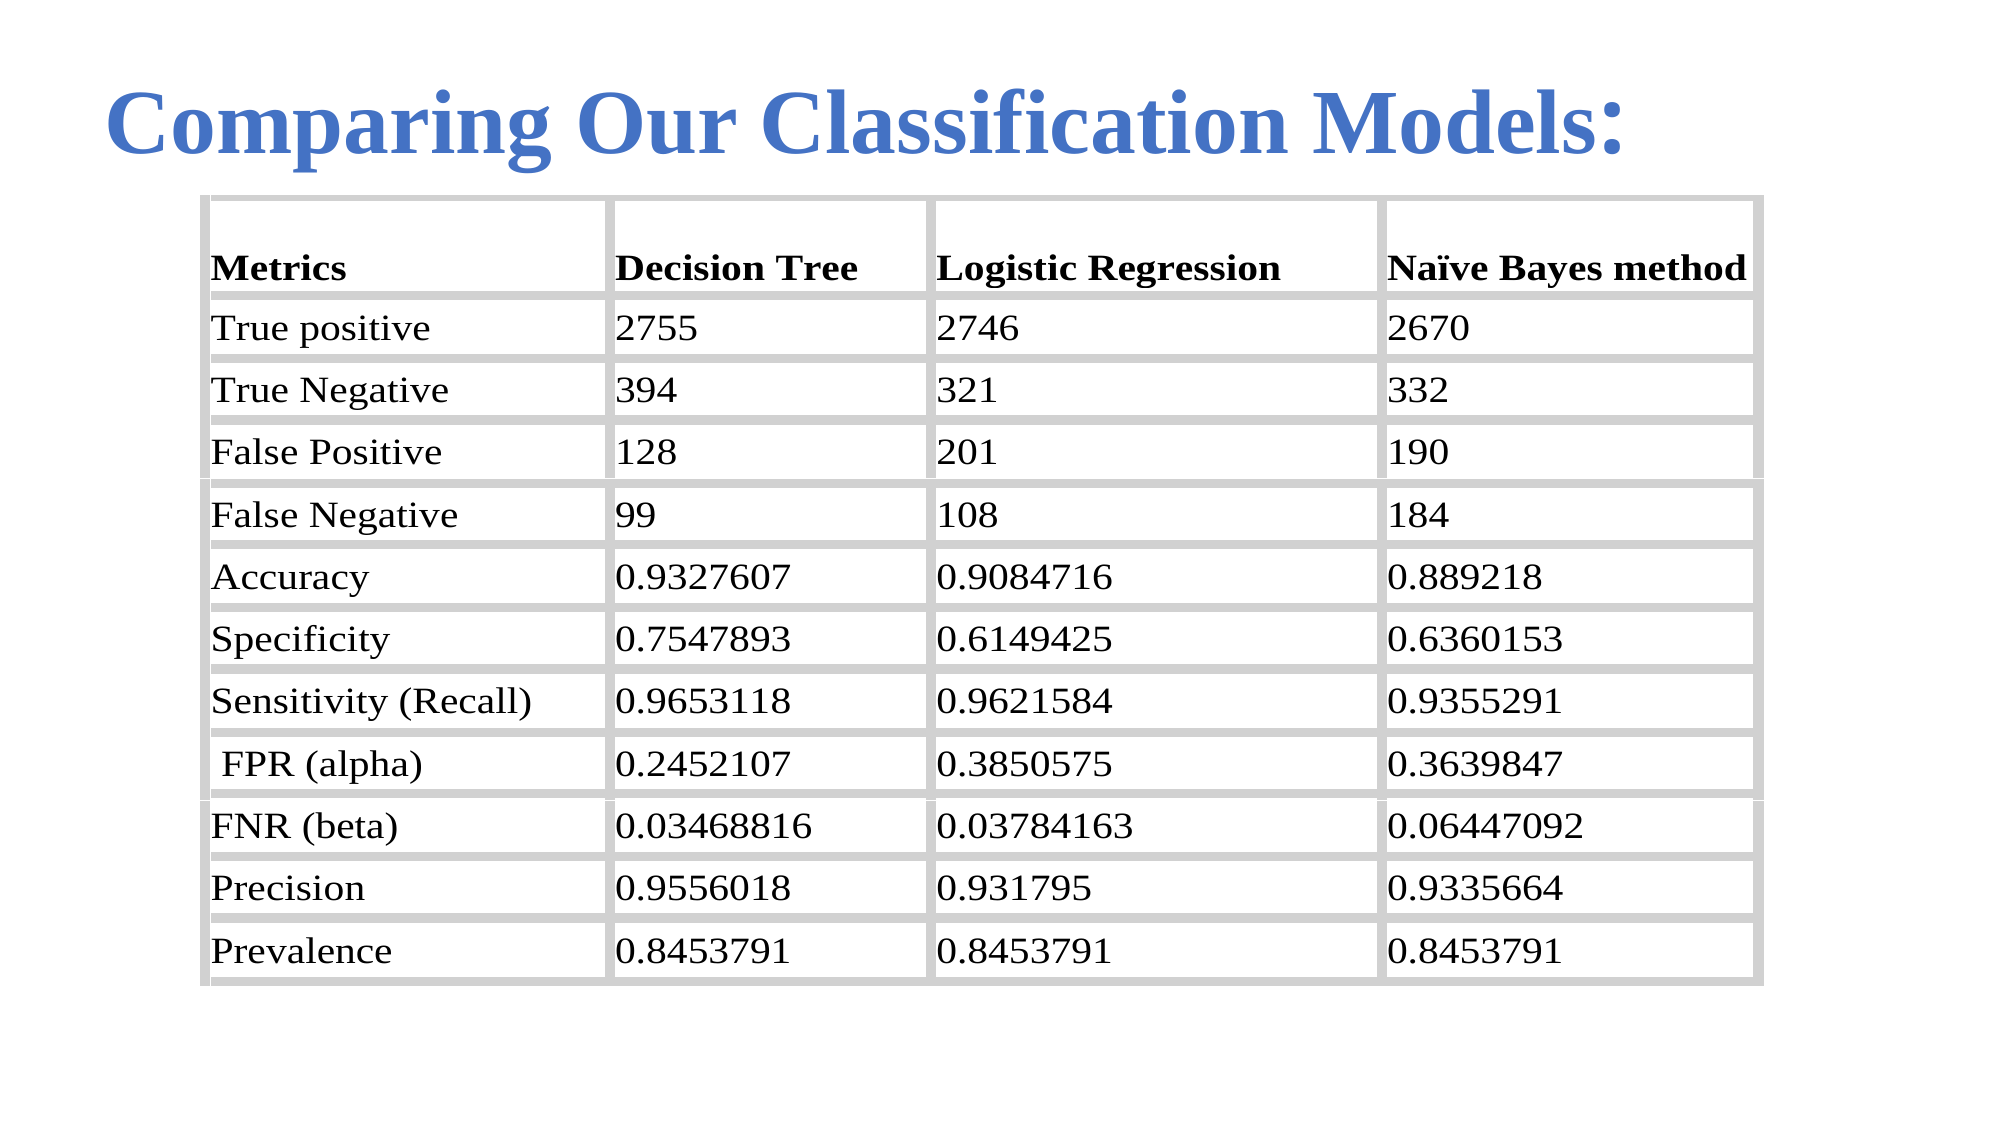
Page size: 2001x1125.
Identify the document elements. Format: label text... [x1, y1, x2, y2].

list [200, 195, 1770, 998]
title Comparing Our Classification Models: [89, 14, 1815, 233]
